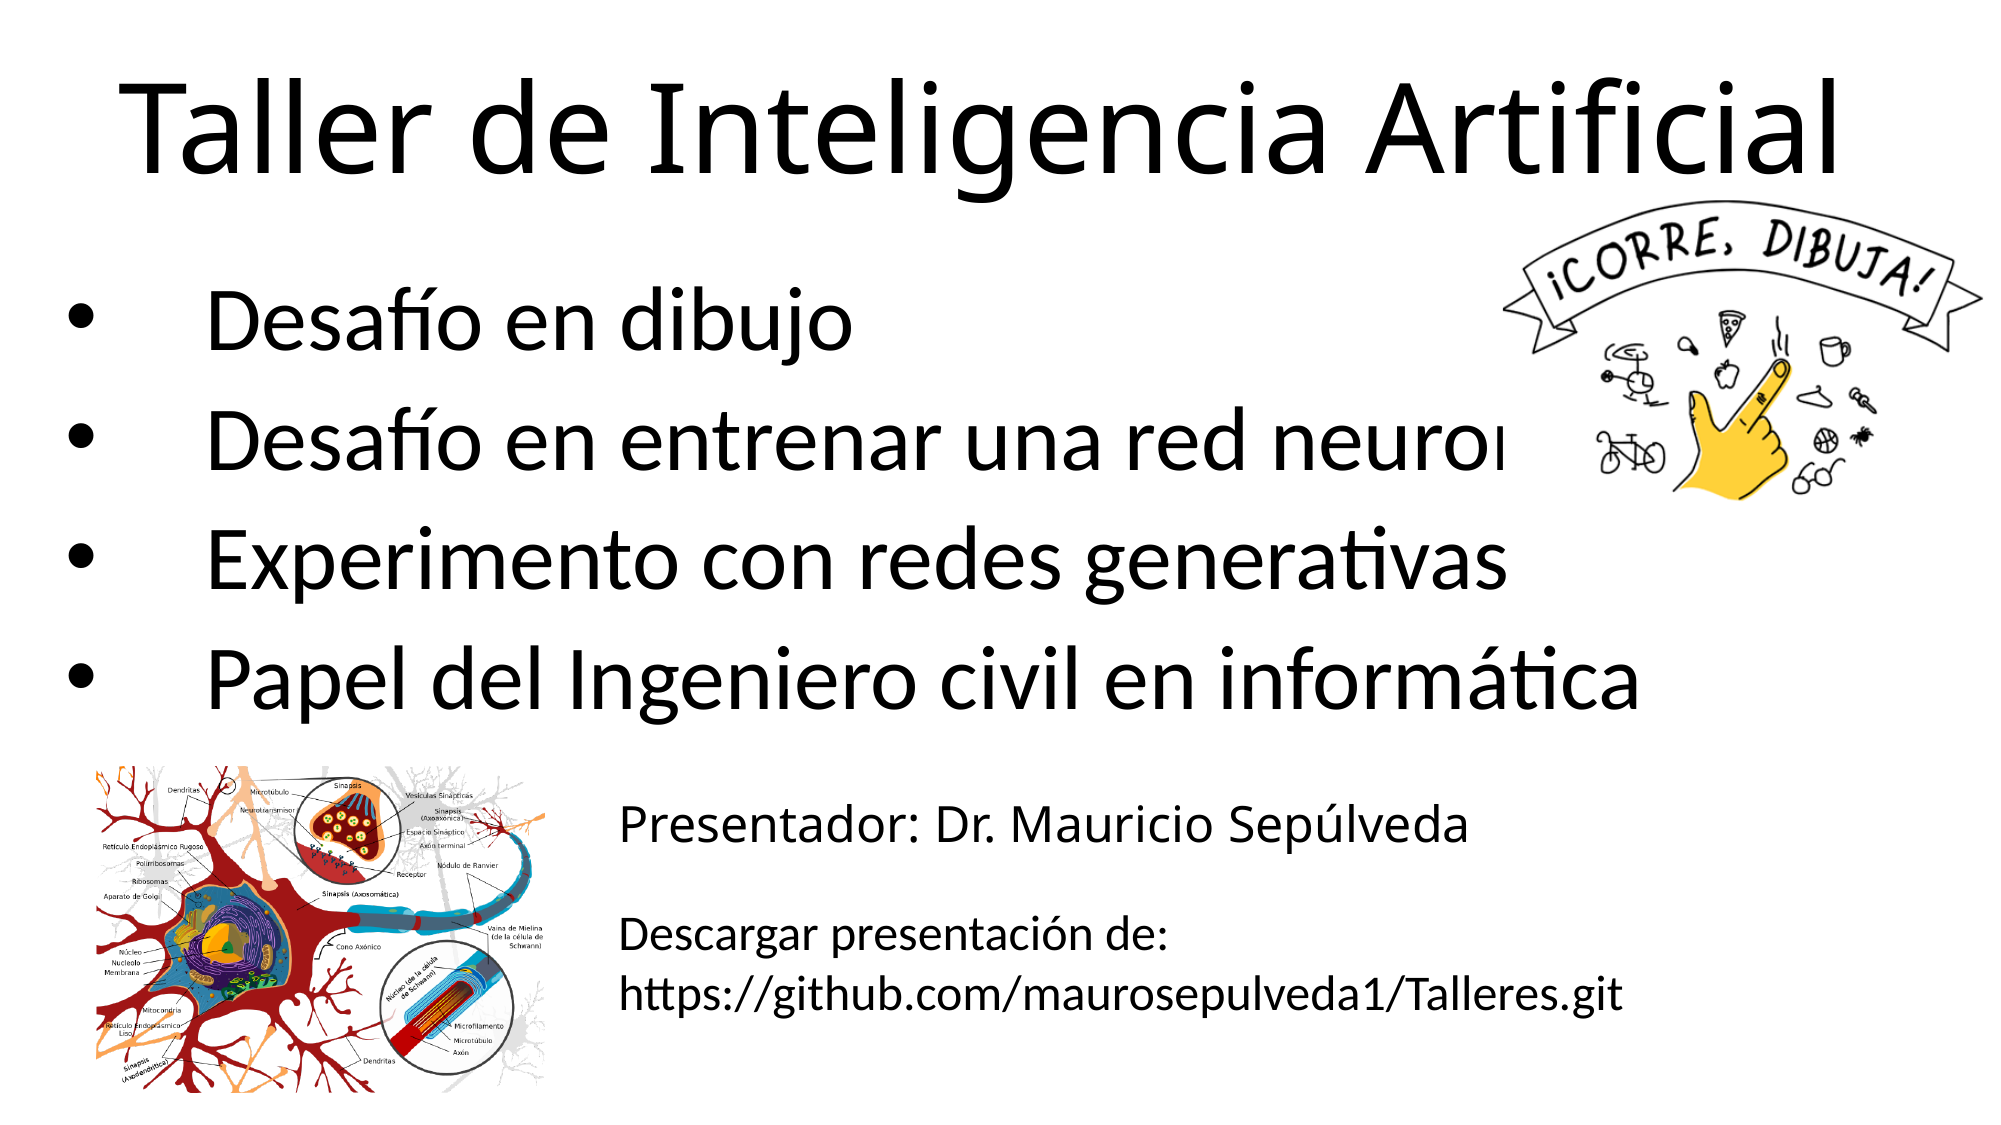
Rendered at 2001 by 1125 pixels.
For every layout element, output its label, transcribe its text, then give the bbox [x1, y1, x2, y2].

title Taller de Inteligencia Artificial [50, 32, 1915, 209]
picture [96, 766, 545, 1093]
subtitle Desafío en dibujo Desafío en entrenar una red neuronal Experimento con redes generativas Papel del Ingeniero civil en informática [50, 263, 1723, 725]
picture [1502, 198, 1992, 503]
text_box Descargar presentación de: https://github.com/maurosepulveda1/Talleres.git [603, 893, 1950, 1028]
text_box Presentador: Dr. Mauricio Sepúlveda [603, 780, 1904, 862]
